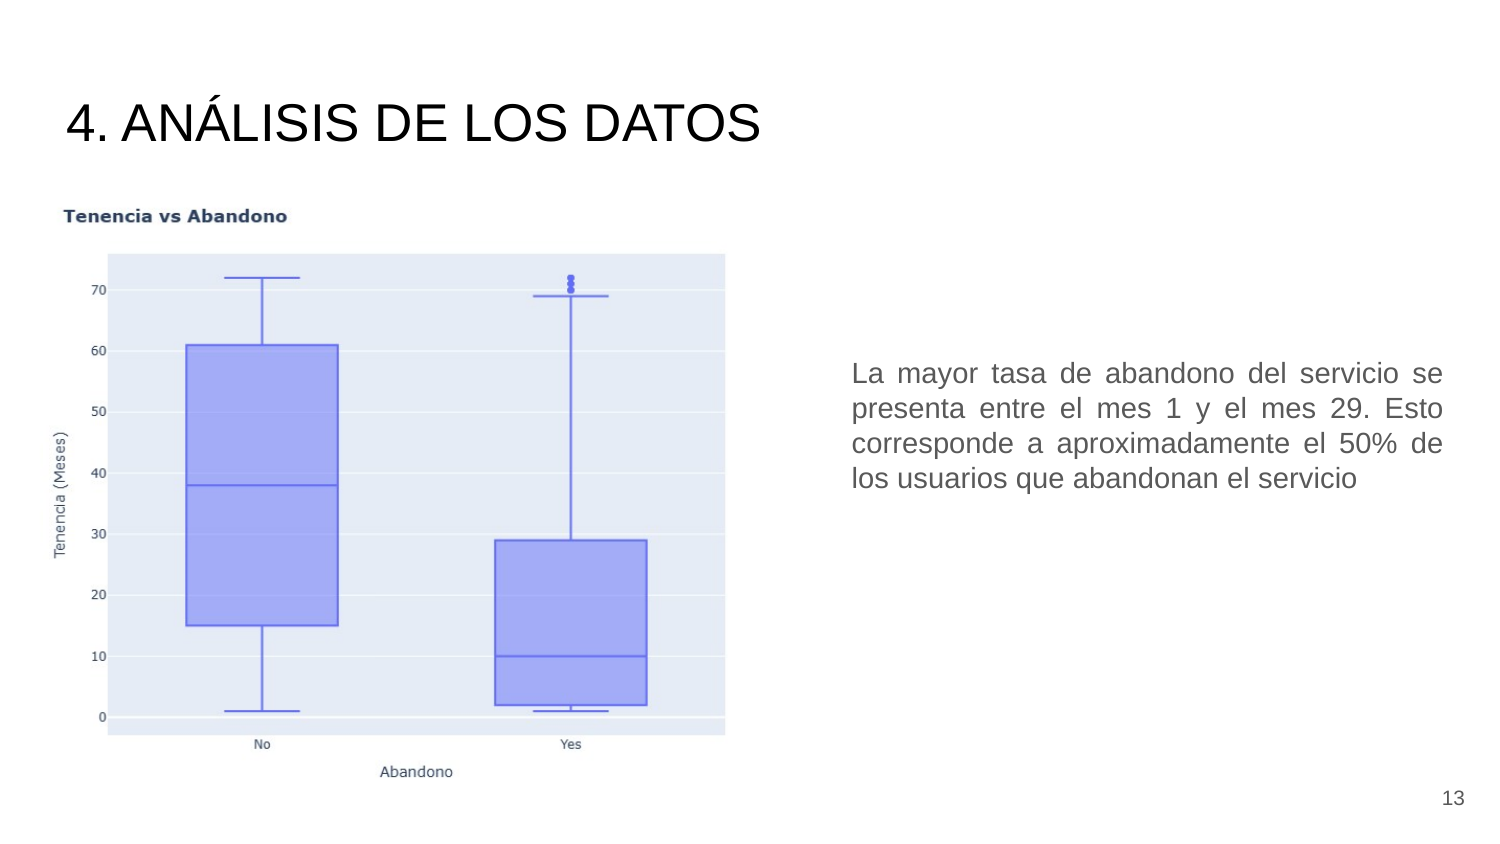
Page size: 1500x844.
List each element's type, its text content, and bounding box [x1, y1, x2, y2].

picture [24, 191, 809, 819]
title 4. ANÁLISIS DE LOS DATOS [51, 72, 1449, 167]
slide_number ‹#› [1389, 764, 1480, 830]
text_box La mayor tasa de abandono del servicio se presenta entre el mes 1 y el mes 29. Esto corresponde a aproximadamente el 50% de los usuarios que abandonan el servicio [836, 339, 1460, 533]
